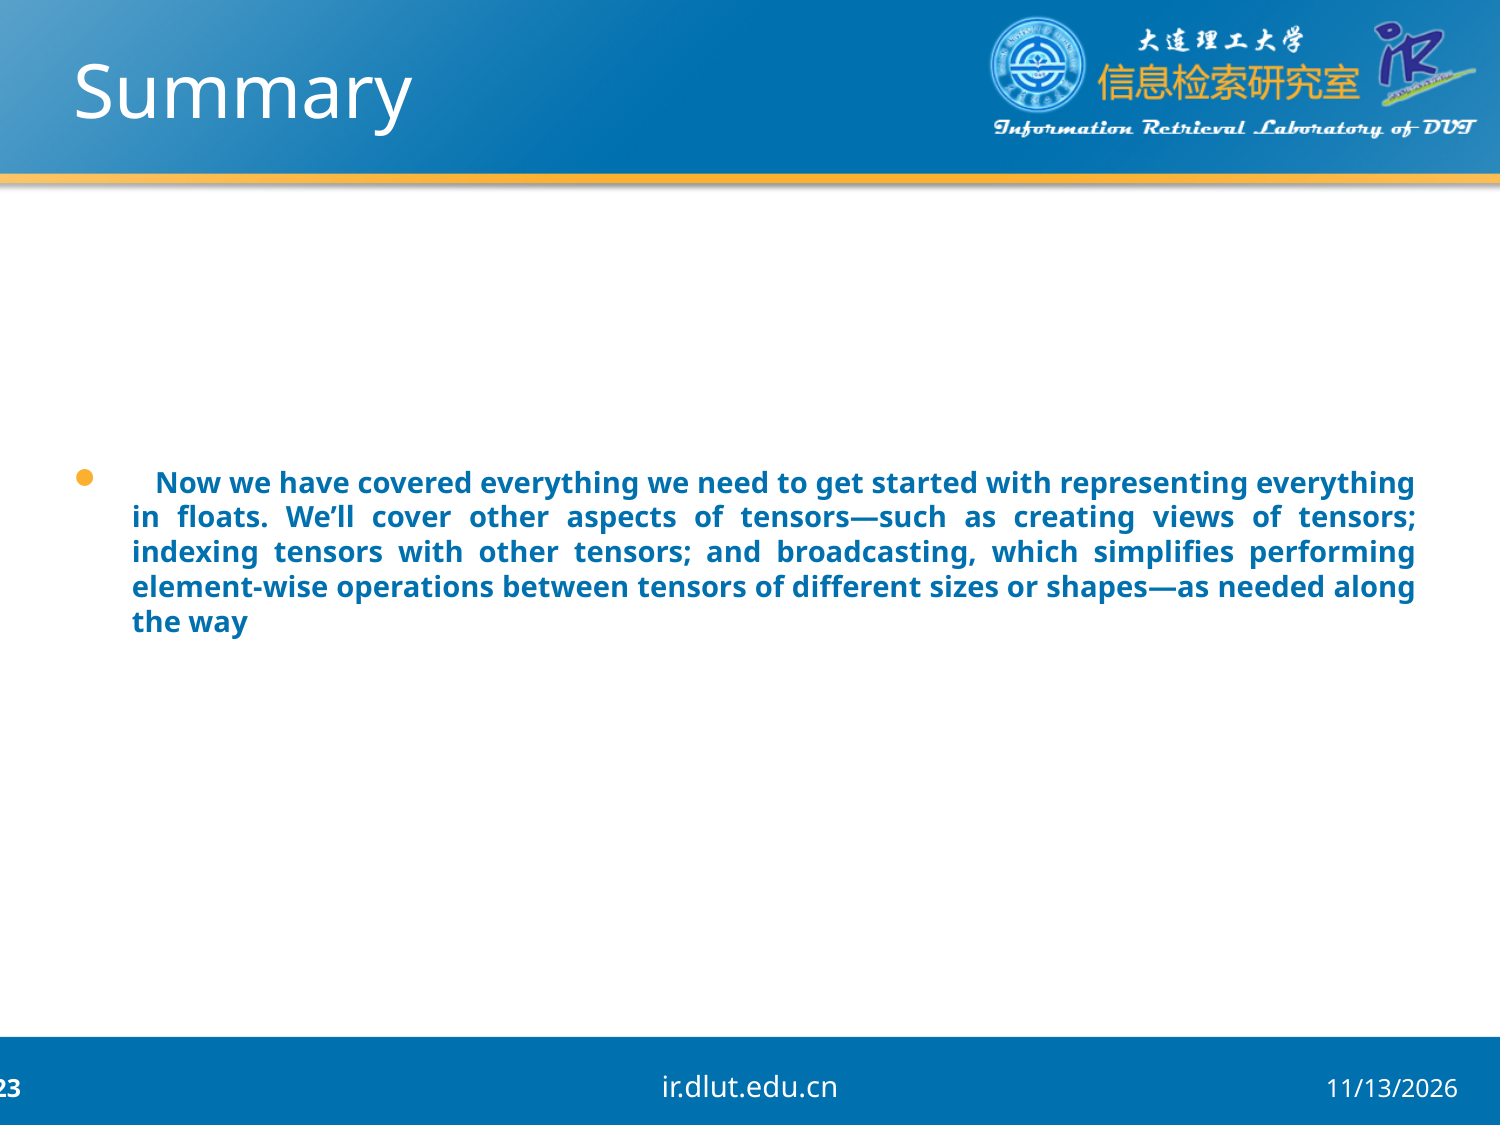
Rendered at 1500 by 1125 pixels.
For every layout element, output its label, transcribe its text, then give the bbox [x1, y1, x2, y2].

title Summary [58, 35, 944, 143]
list Now we have covered everything we need to get started with representing everything in floats. We’ll cover other aspects of tensors—such as creating views of tensors; indexing tensors with other tensors; and broadcasting, which simplifies performing element-wise operations between tensors of different sizes or shapes—as needed along the way [58, 456, 1433, 669]
picture [0, 0, 1500, 1125]
